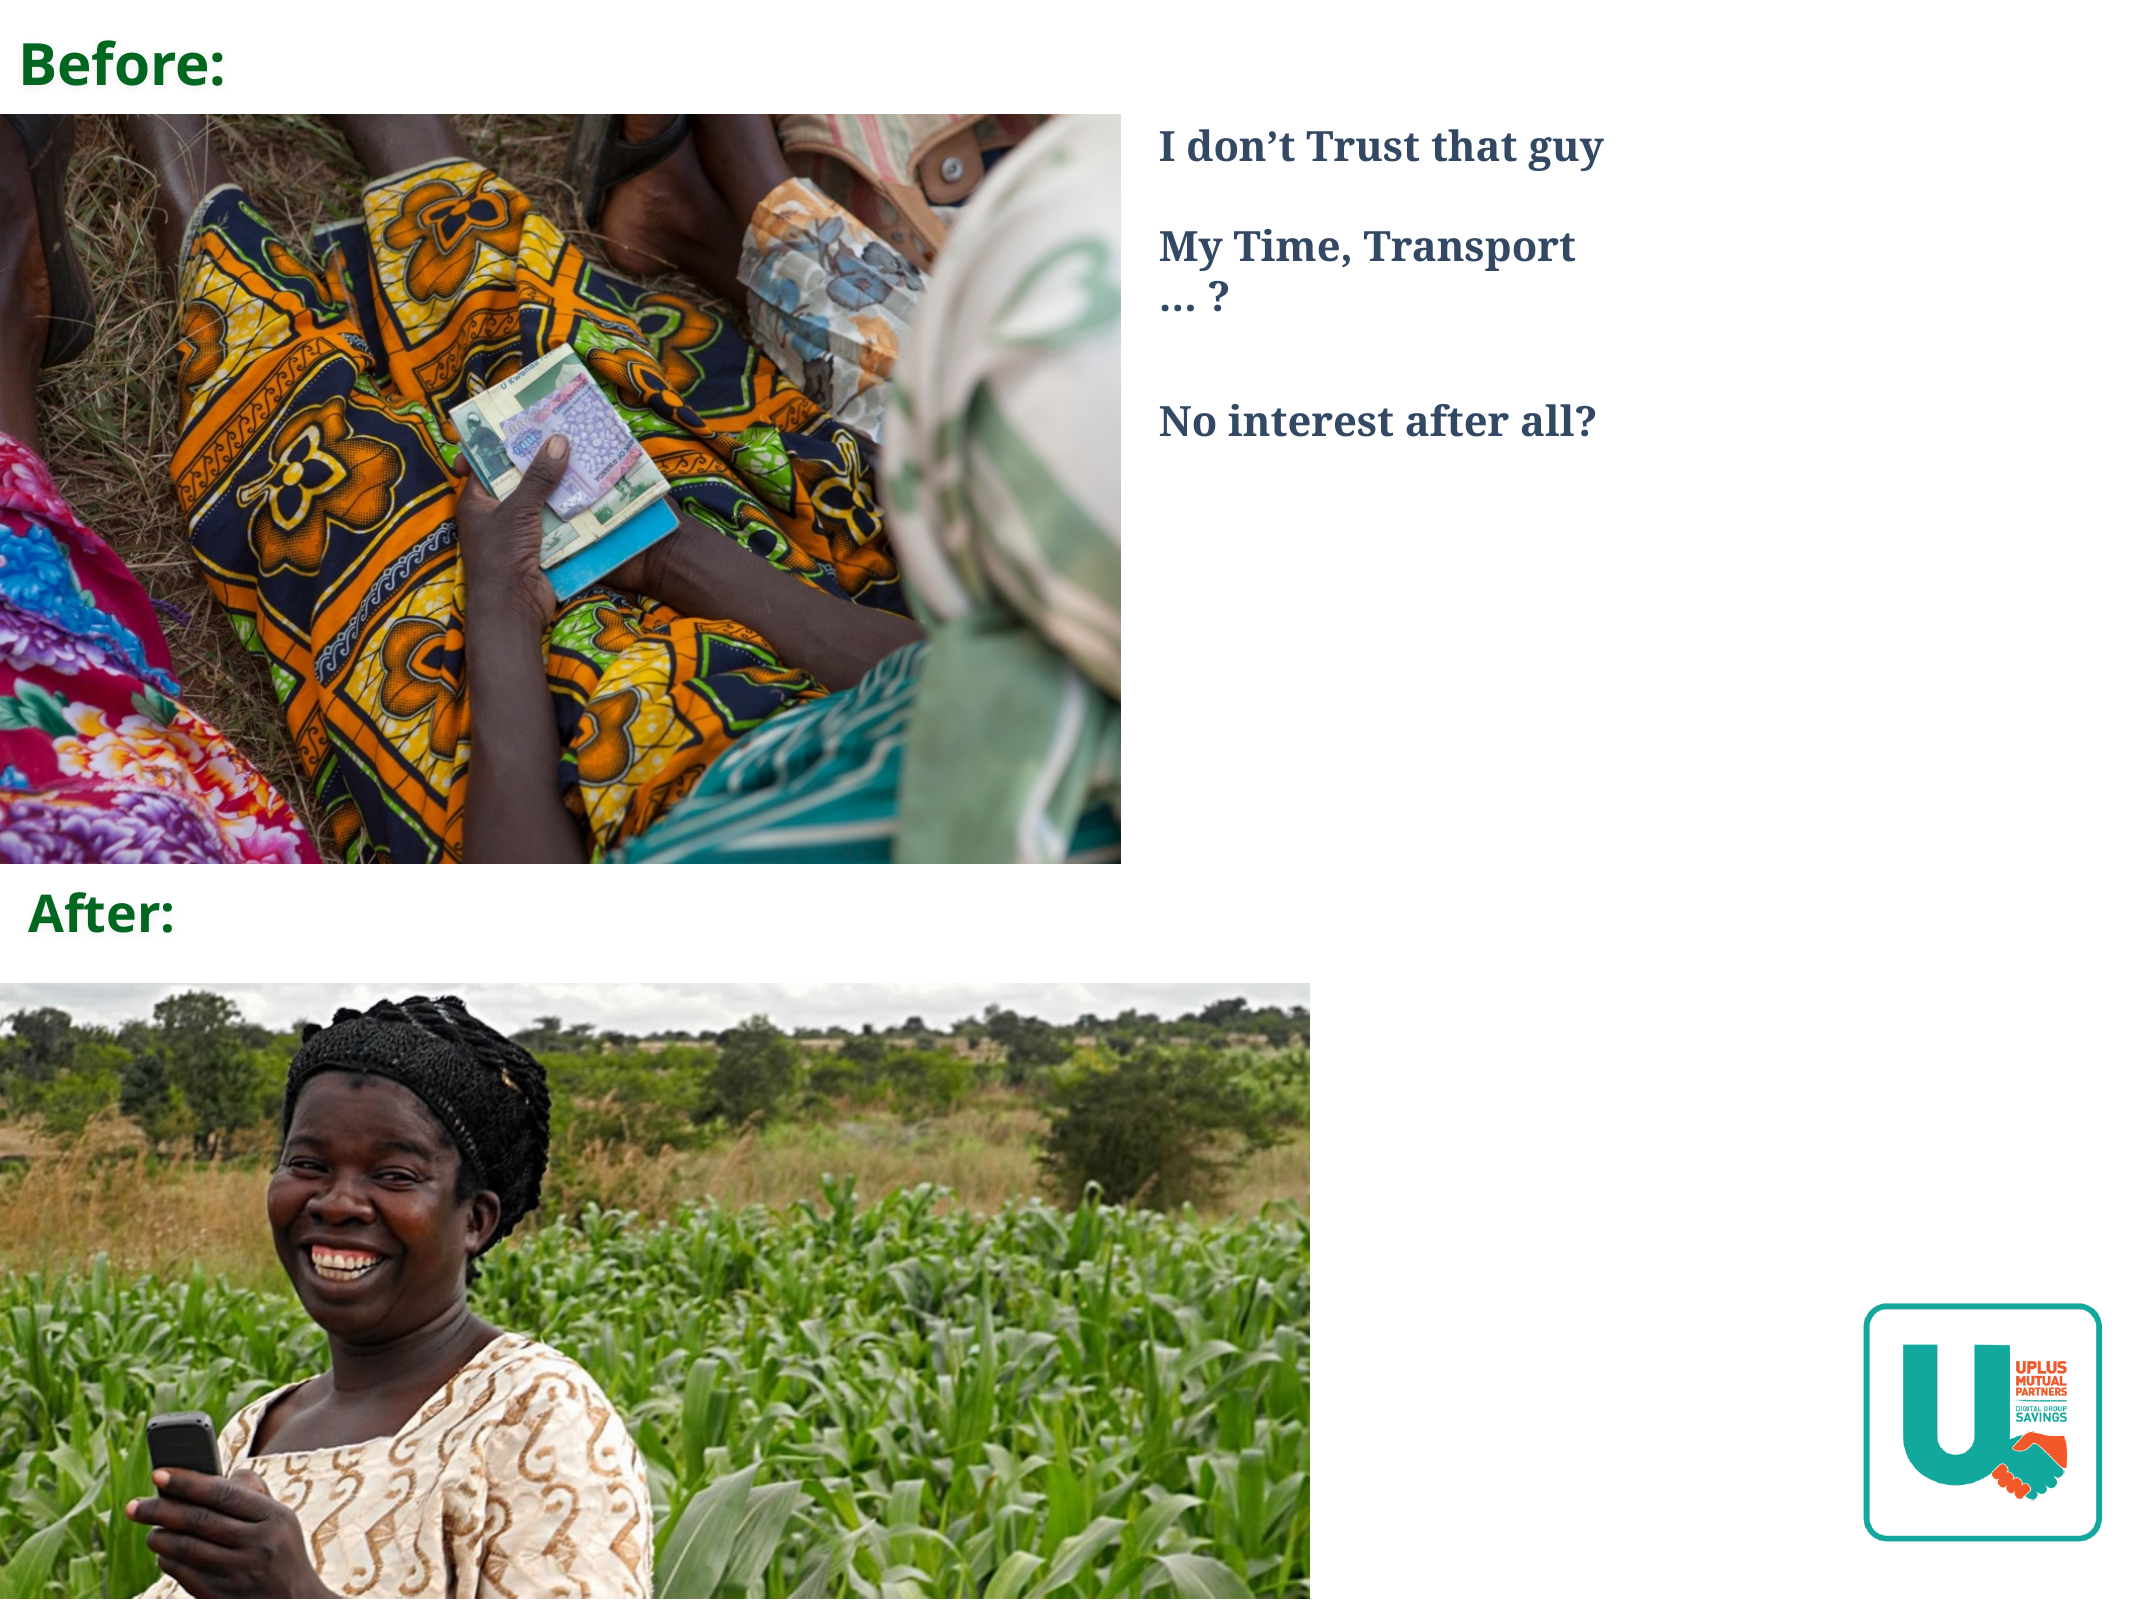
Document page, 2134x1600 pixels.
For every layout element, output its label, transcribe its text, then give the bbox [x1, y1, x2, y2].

list Before: [9, 18, 973, 112]
picture [0, 114, 1121, 864]
text_box I don’t Trust that guy My Time, Transport … ? No interest after all? [1150, 111, 1664, 399]
picture [1837, 1292, 2134, 1600]
text_box After: [19, 883, 984, 981]
picture [0, 983, 1310, 1599]
